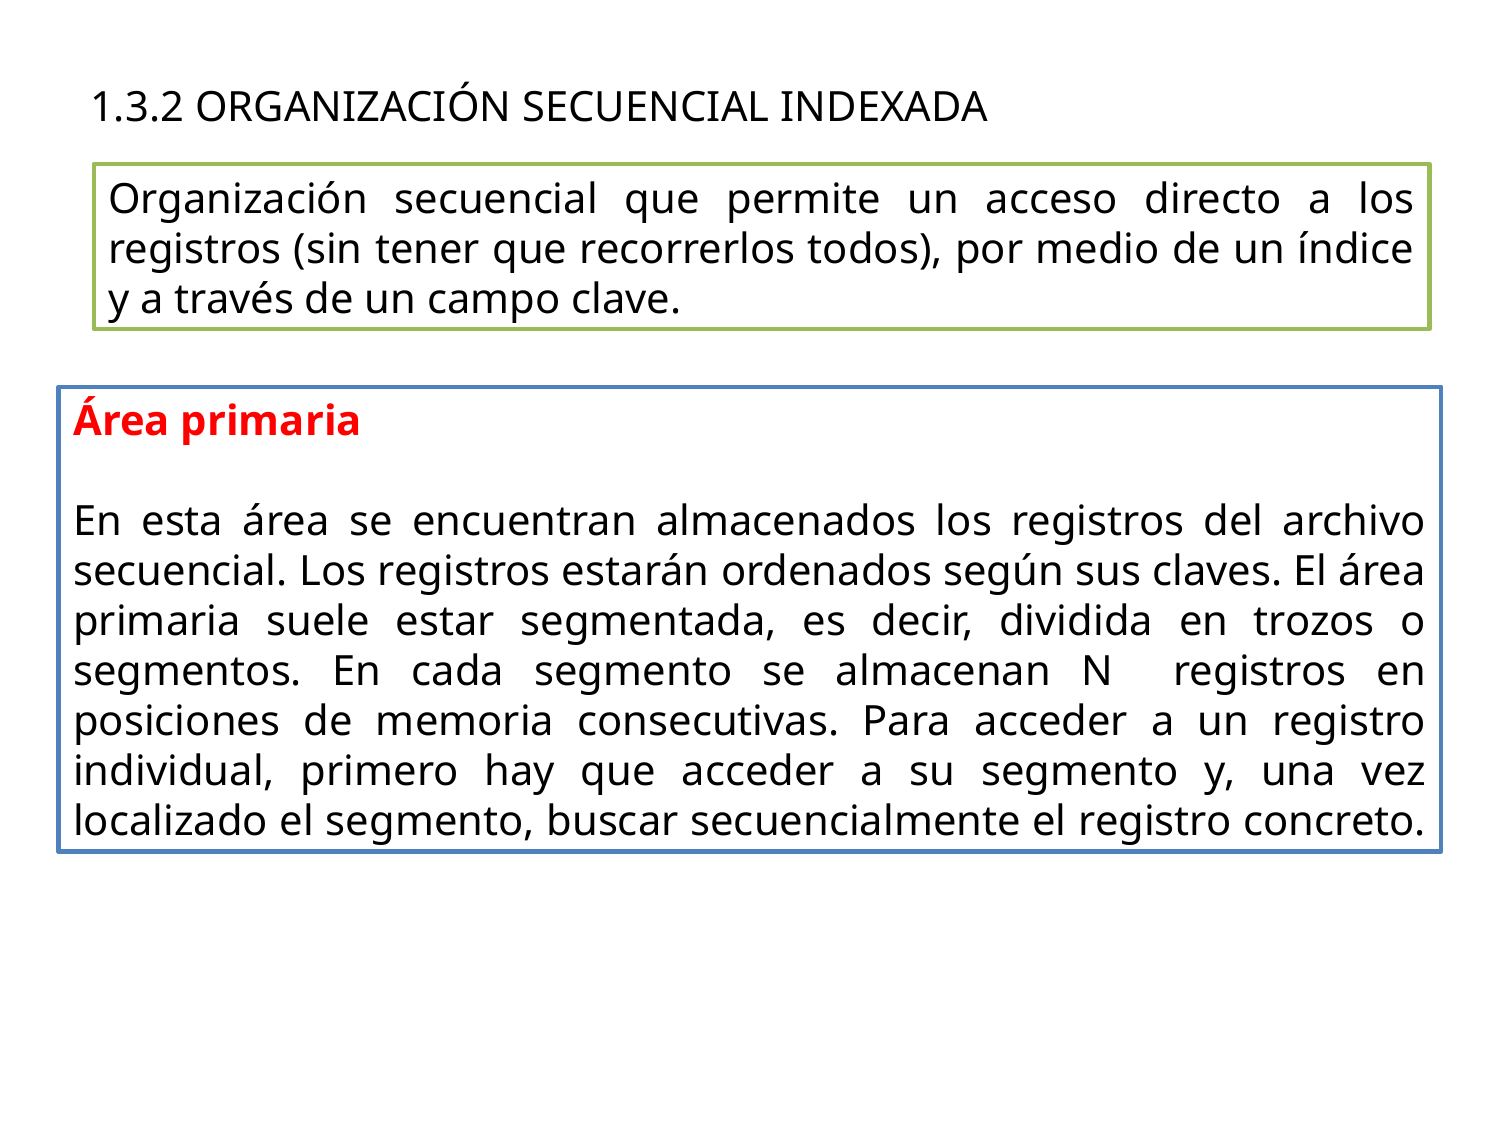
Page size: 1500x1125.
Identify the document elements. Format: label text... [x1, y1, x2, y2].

text_box Organización secuencial que permite un acceso directo a los registros (sin tener que recorrerlos todos), por medio de un índice y a través de un campo clave. [92, 162, 1432, 331]
text_box Área primaria En esta área se encuentran almacenados los registros del archivo secuencial. Los registros estarán ordenados según sus claves. El área primaria suele estar segmentada, es decir, dividida en trozos o segmentos. En cada segmento se almacenan N registros en posiciones de memoria consecutivas. Para acceder a un registro individual, primero hay que acceder a su segmento y, una vez localizado el segmento, buscar secuencialmente el registro concreto. [56, 385, 1443, 854]
title 1.3.2 ORGANIZACIÓN SECUENCIAL INDEXADA [75, 45, 1418, 164]
